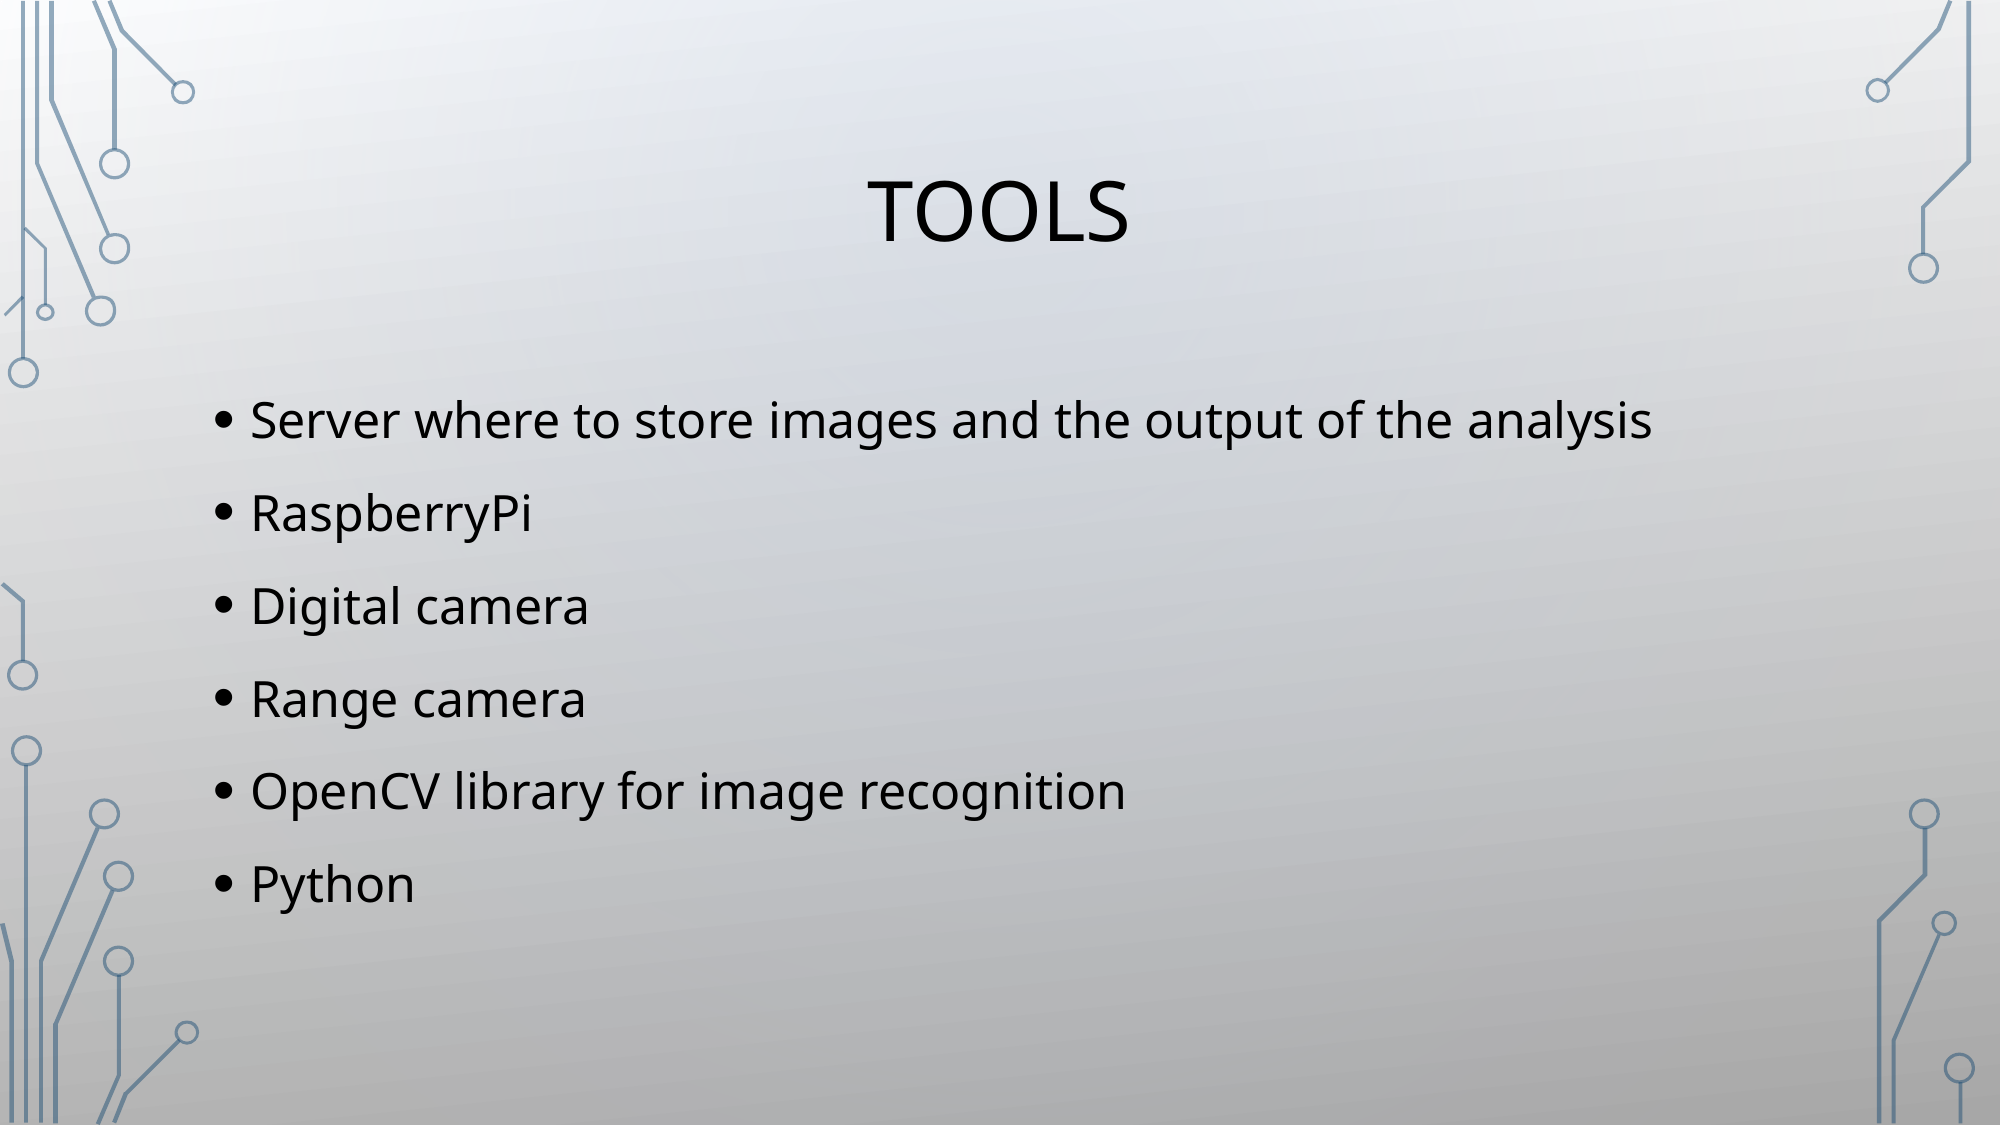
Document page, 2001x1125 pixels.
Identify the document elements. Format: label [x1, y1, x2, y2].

text_box [1863, 0, 1976, 1124]
text_box [0, 0, 201, 1125]
picture [201, 0, 2000, 1125]
